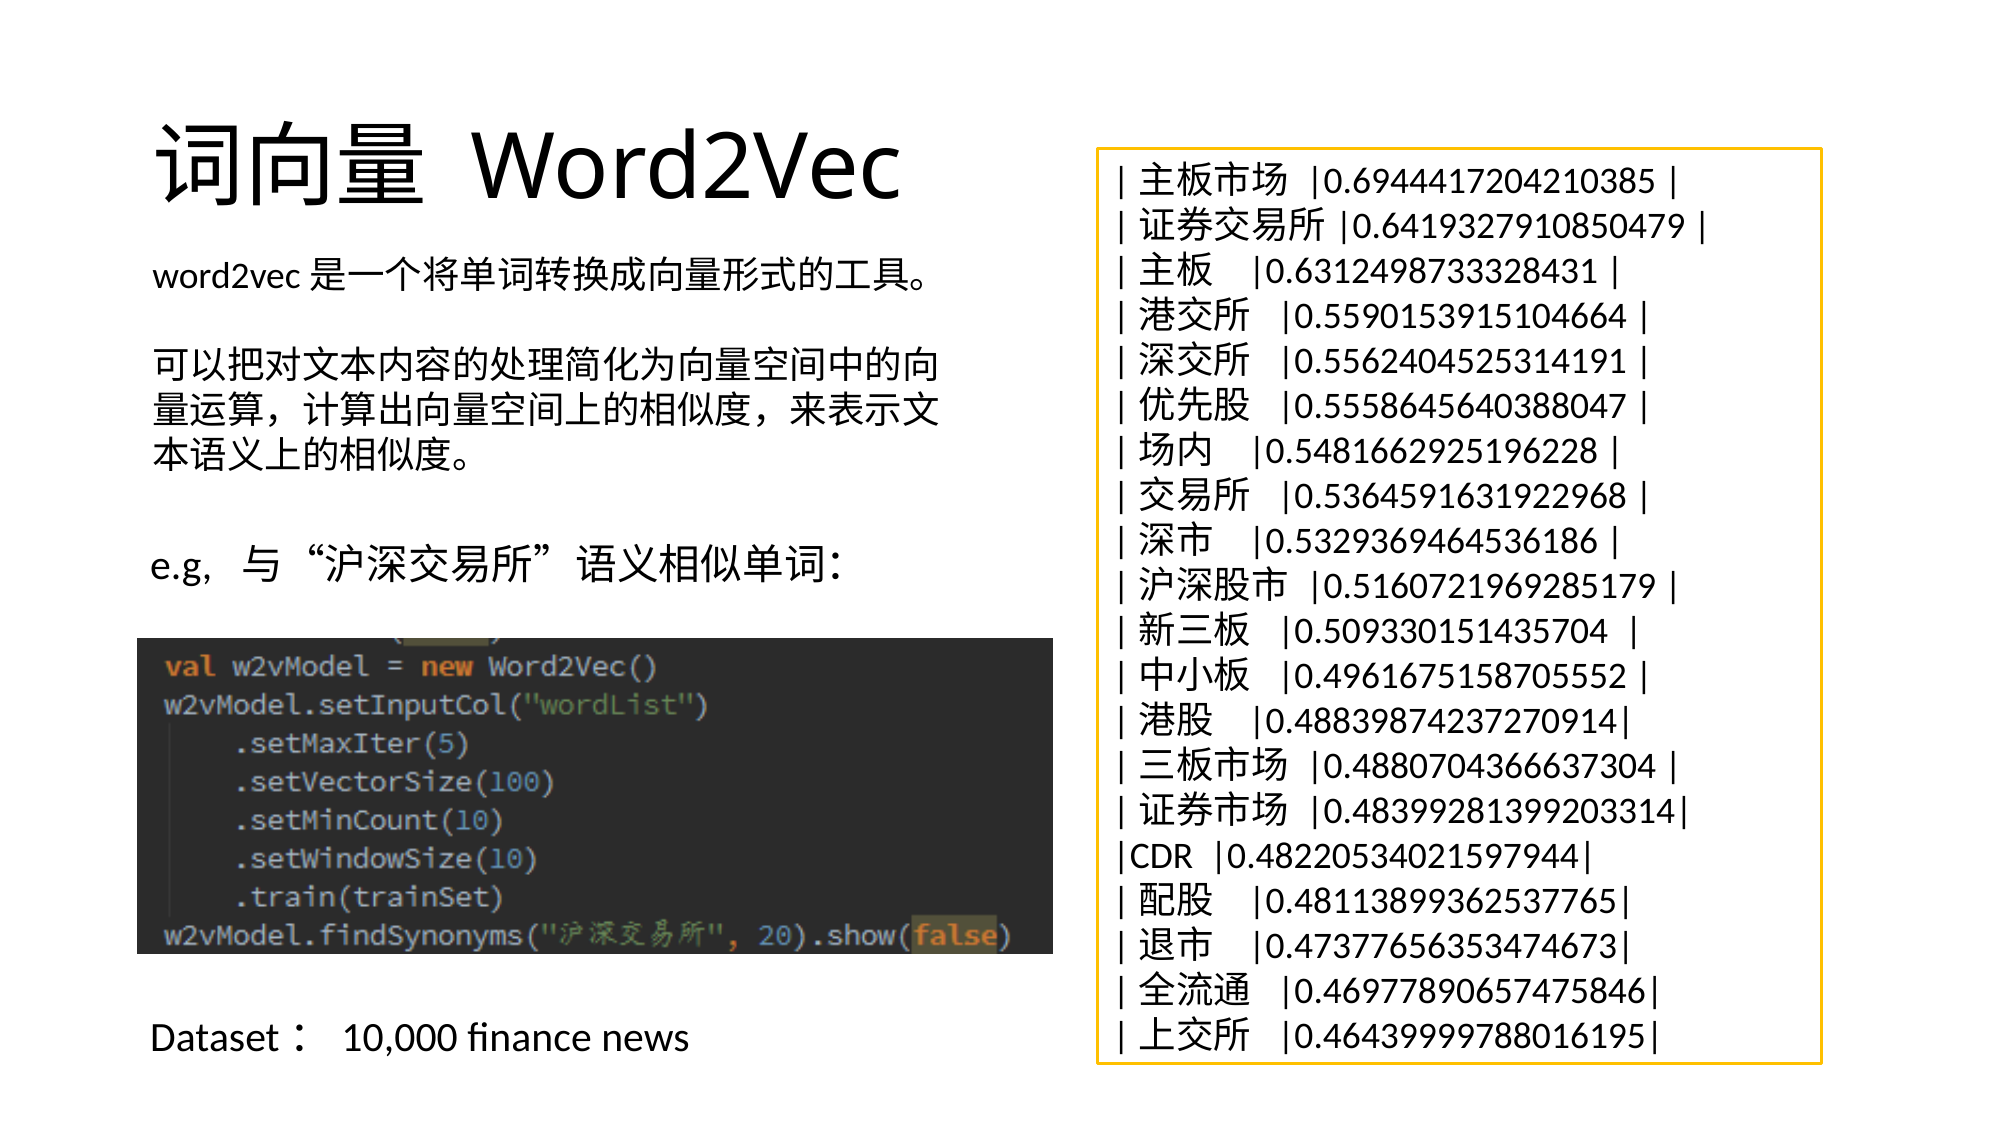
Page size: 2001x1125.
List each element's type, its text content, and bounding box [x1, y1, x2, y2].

text_box |主板市场 |0.6944417204210385 | |证券交易所|0.6419327910850479 | |主板 |0.6312498733328431 | |港交所 |0.5590153915104664 | |深交所 |0.5562404525314191 | |优先股 |0.5558645640388047 | |场内 |0.5481662925196228 | |交易所 |0.5364591631922968 | |深市 |0.5329369464536186 | |沪深股市 |0.5160721969285179 | |新三板 |0.509330151435704 | |中小板 |0.4961675158705552 | |港股 |0.48839874237270914| |三板市场 |0.4880704366637304 | |证券市场 |0.48399281399203314| |CDR |0.48220534021597944| |配股 |0.48113899362537765| |退市 |0.47377656353474673| |全流通 |0.46977890657475846| |上交所 |0.46439999788016195| [1097, 148, 1822, 1064]
text_box e.g, 与“沪深交易所”语义相似单词： [135, 529, 883, 595]
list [137, 638, 1053, 954]
title 词向量 Word2Vec [137, 59, 1863, 278]
text_box Dataset：10,000 finance news [135, 1002, 705, 1068]
text_box word2vec是一个将单词转换成向量形式的工具。 可以把对文本内容的处理简化为向量空间中的向量运算，计算出向量空间上的相似度，来表示文本语义上的相似度。 [137, 244, 983, 484]
